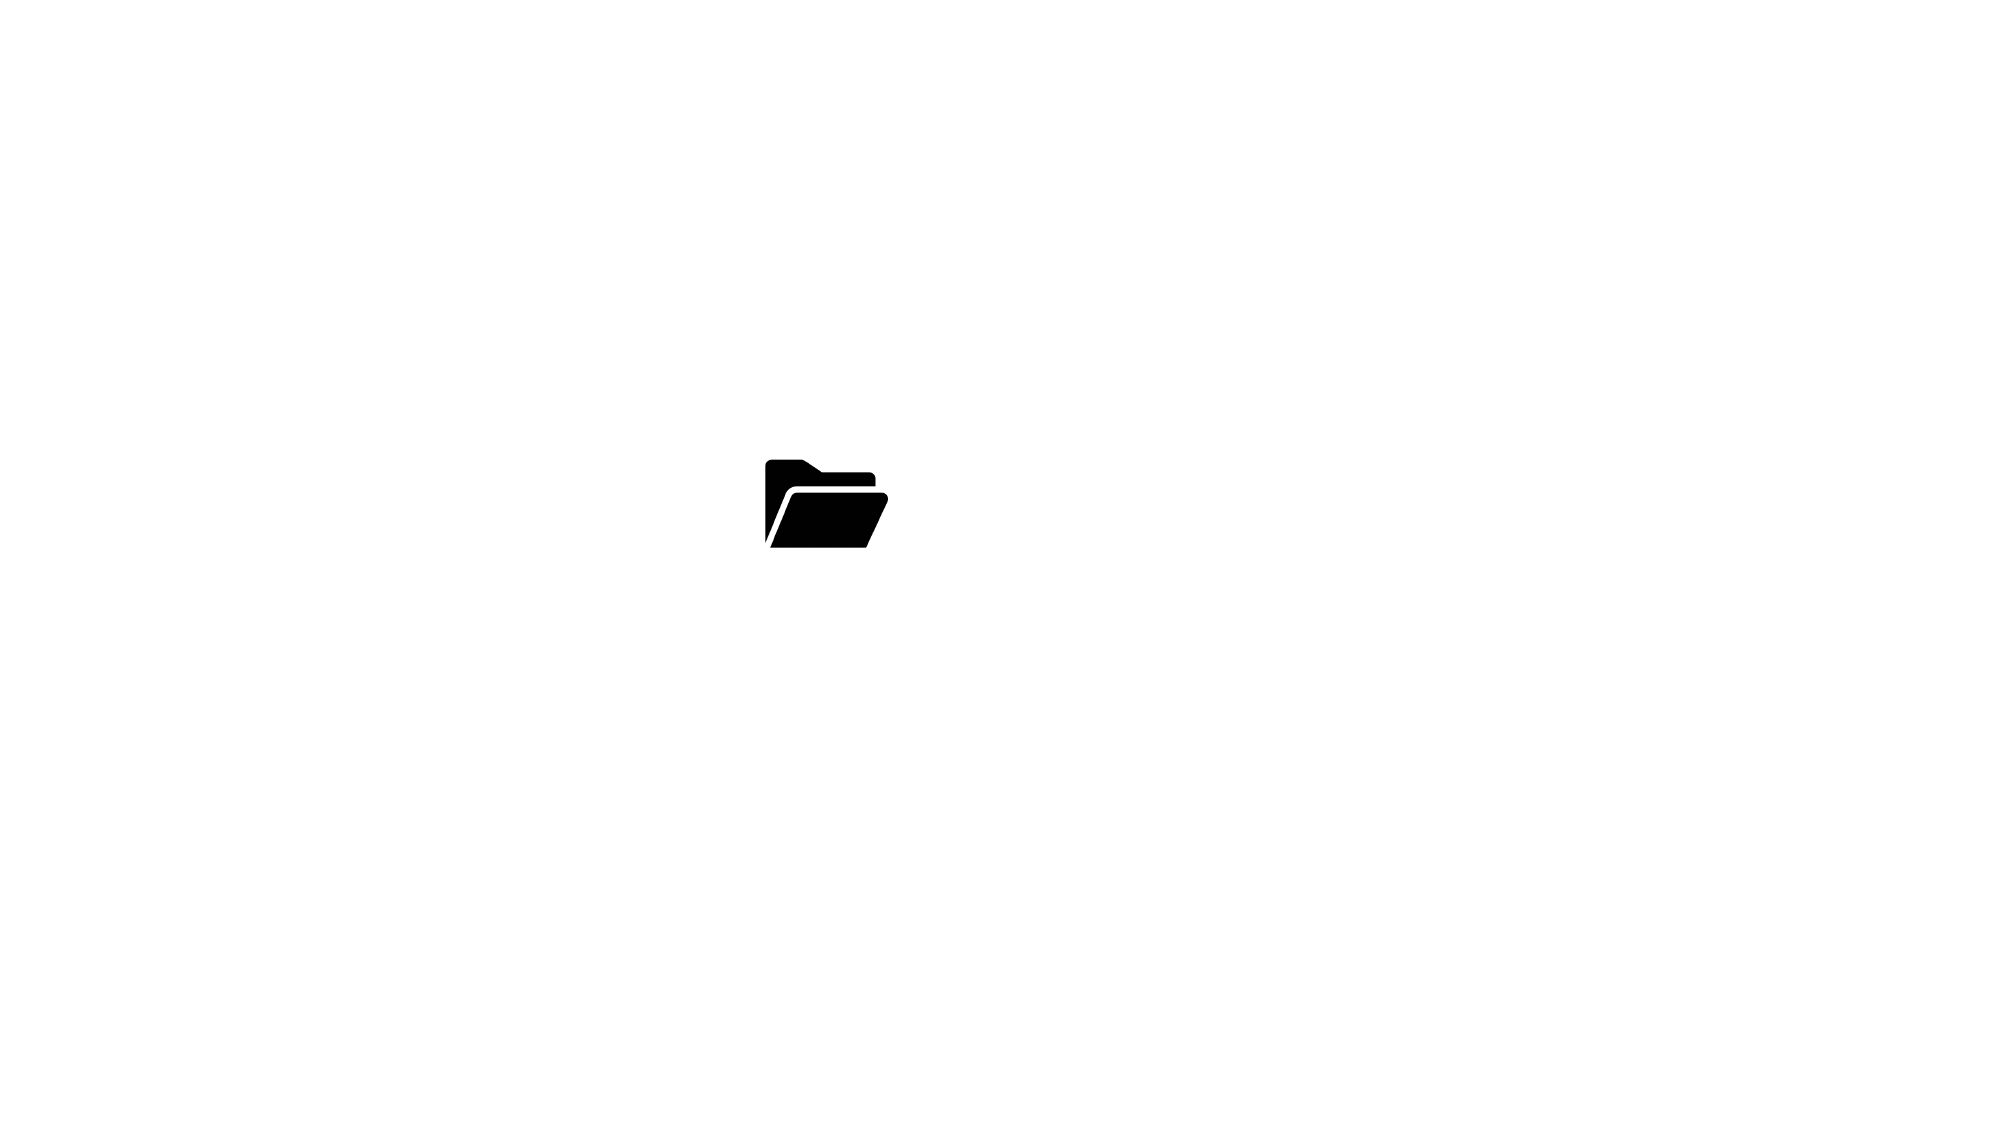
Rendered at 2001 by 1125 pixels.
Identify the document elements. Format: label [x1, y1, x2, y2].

picture [751, 428, 902, 579]
